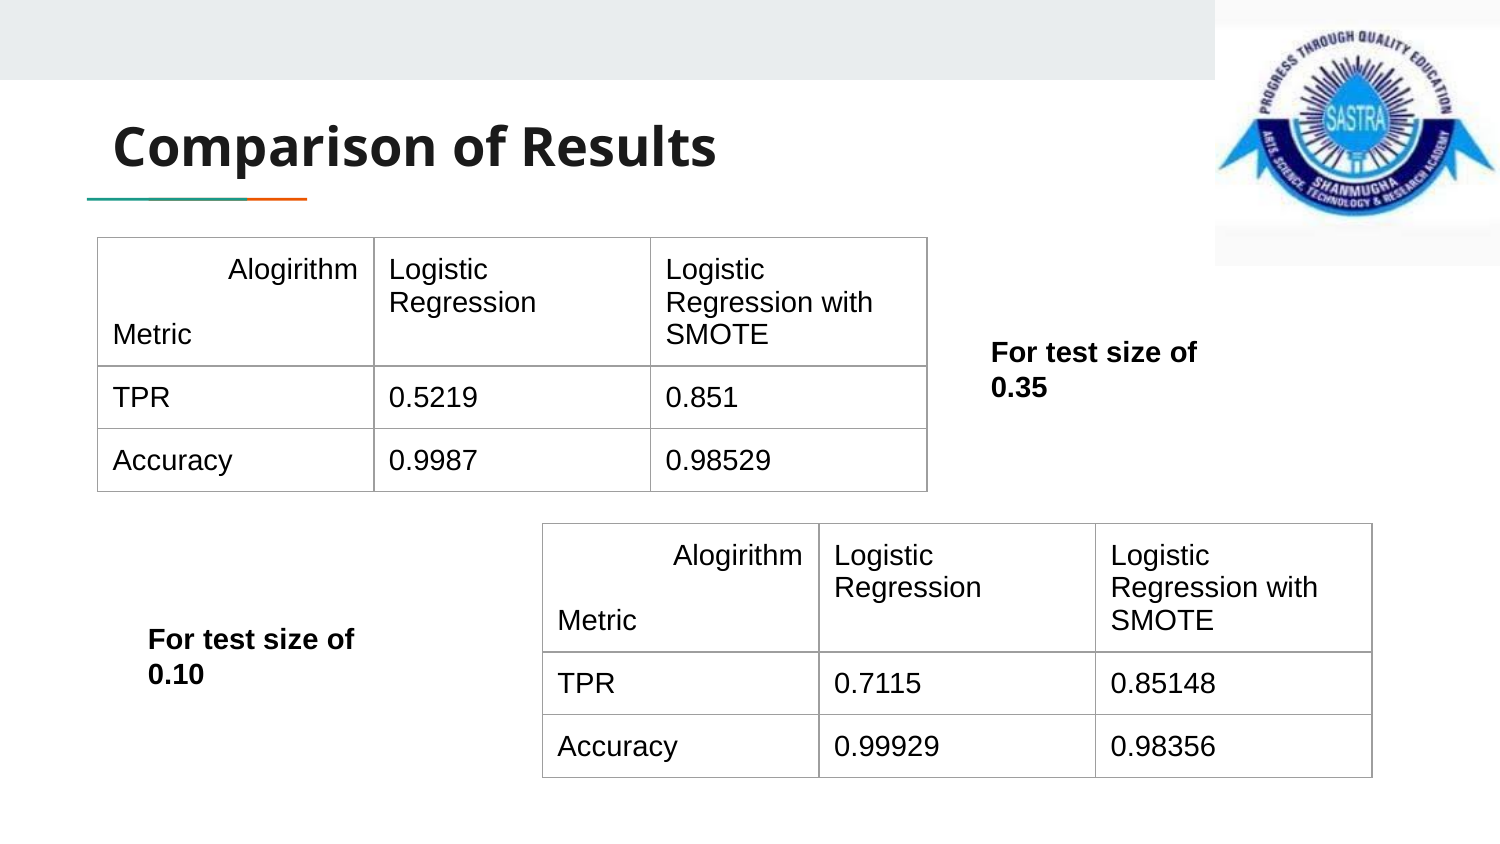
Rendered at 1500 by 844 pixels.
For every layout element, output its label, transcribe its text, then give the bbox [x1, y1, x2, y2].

title Comparison of Results [97, 97, 1209, 186]
table_cell 0.5219 [375, 367, 650, 428]
picture [1214, 0, 1500, 266]
table_cell Accuracy [98, 429, 373, 491]
text_box For test size of 0.35 [975, 318, 1230, 436]
table_cell 0.99929 [820, 715, 1095, 777]
table_cell TPR [543, 653, 818, 714]
table_cell 0.851 [651, 367, 926, 428]
table_header Alogirithm Metric [98, 238, 373, 365]
table_header Logistic Regression with SMOTE [1096, 524, 1371, 651]
table_cell Accuracy [543, 715, 818, 777]
table_cell 0.9987 [375, 429, 650, 491]
table_header Logistic Regression [375, 238, 650, 365]
table_header Alogirithm Metric [543, 524, 818, 651]
table_cell 0.85148 [1096, 653, 1371, 714]
text_box For test size of 0.10 [132, 604, 387, 722]
table_cell 0.7115 [820, 653, 1095, 714]
table_cell 0.98356 [1096, 715, 1371, 777]
table_header Logistic Regression [820, 524, 1095, 651]
table_header Logistic Regression with SMOTE [651, 238, 926, 365]
table_cell TPR [98, 367, 373, 428]
table_cell 0.98529 [651, 429, 926, 491]
